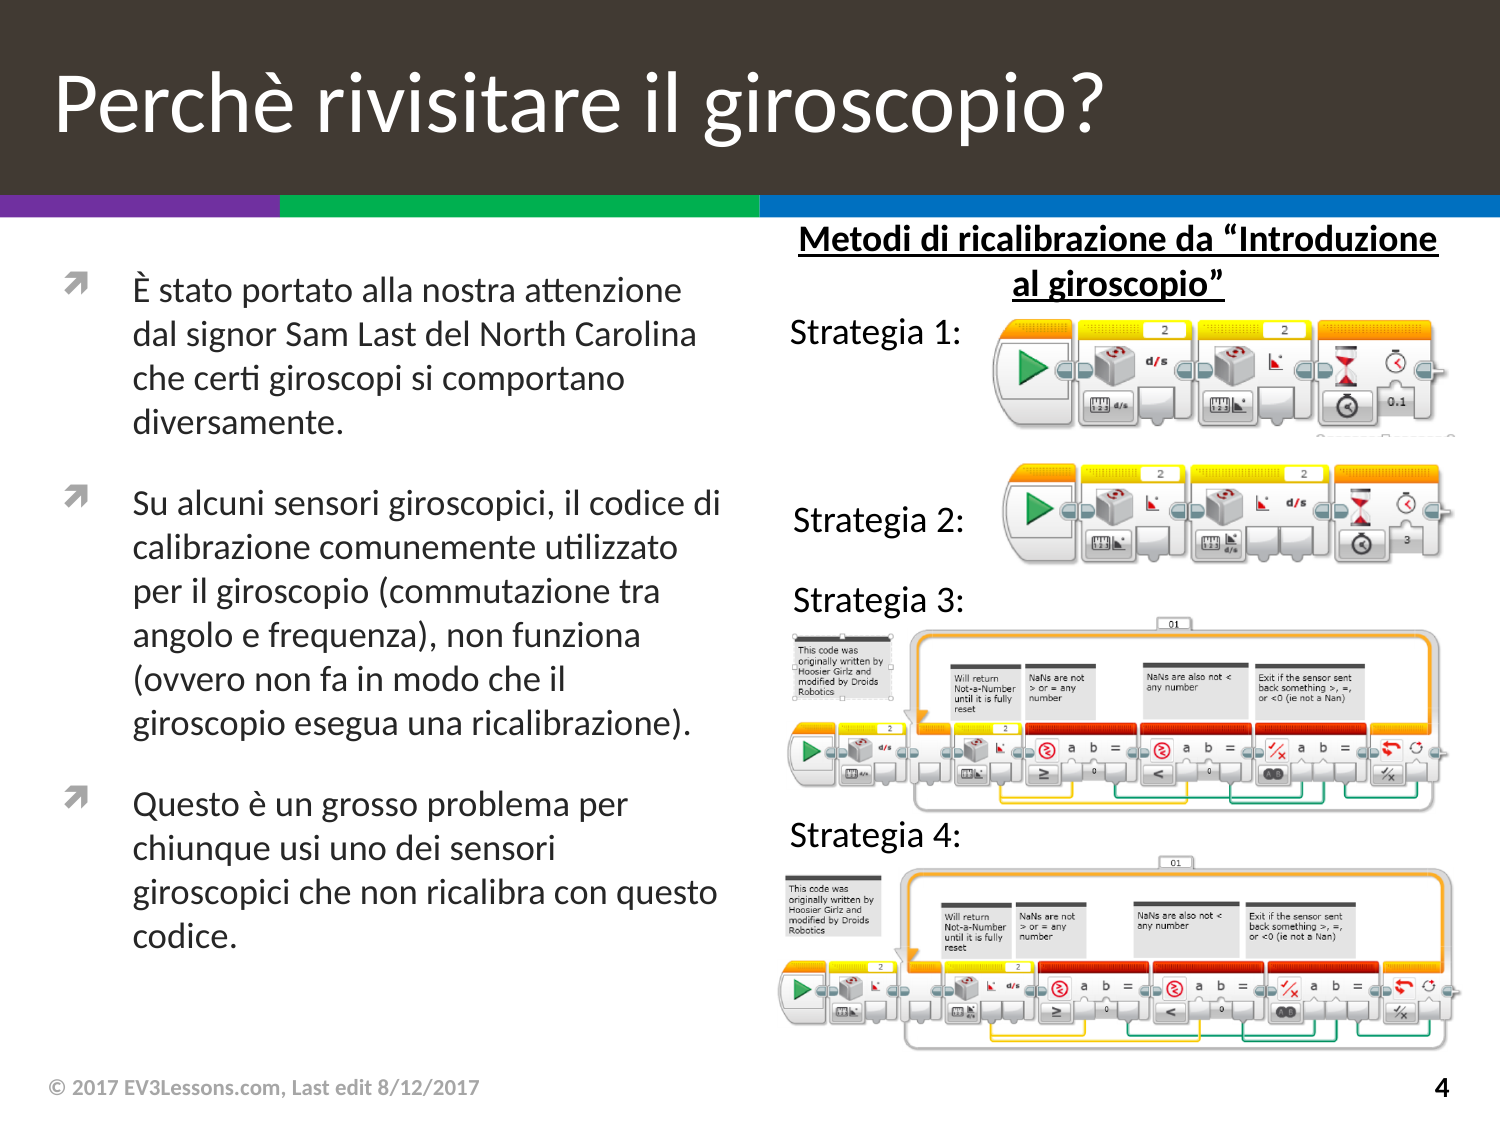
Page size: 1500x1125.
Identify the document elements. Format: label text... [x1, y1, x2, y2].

footer © 2017 EV3Lessons.com, Last edit 8/12/2017 [32, 1055, 1038, 1116]
picture [972, 306, 1457, 438]
text_box Strategia 2: [778, 487, 986, 548]
picture [998, 456, 1457, 570]
text_box Strategia 4: [775, 841, 1000, 847]
picture [774, 612, 1460, 830]
list È stato portato alla nostra attenzione dal signor Sam Last del North Carolina che certi giroscopi si comportano diversamente. Su alcuni sensori giroscopici, il codice di calibrazione comunemente utilizzato per il giroscopio (commutazione tra angolo e frequenza), non funziona (ovvero non fa in modo che il giroscopio esegua una ricalibrazione). Questo è un grosso problema per chiunque usi uno dei sensori giroscopici che non ricalibra con questo codice. [46, 258, 738, 1055]
text_box Strategia 1: [775, 299, 960, 359]
picture [764, 849, 1468, 1057]
title Perchè rivisitare il giroscopio? [0, 0, 1500, 195]
text_box Strategia 3: [778, 567, 1003, 610]
slide_number 4 [1361, 1068, 1465, 1116]
text_box Metodi di ricalibrazione da “Introduzione al giroscopio” [778, 206, 1459, 312]
